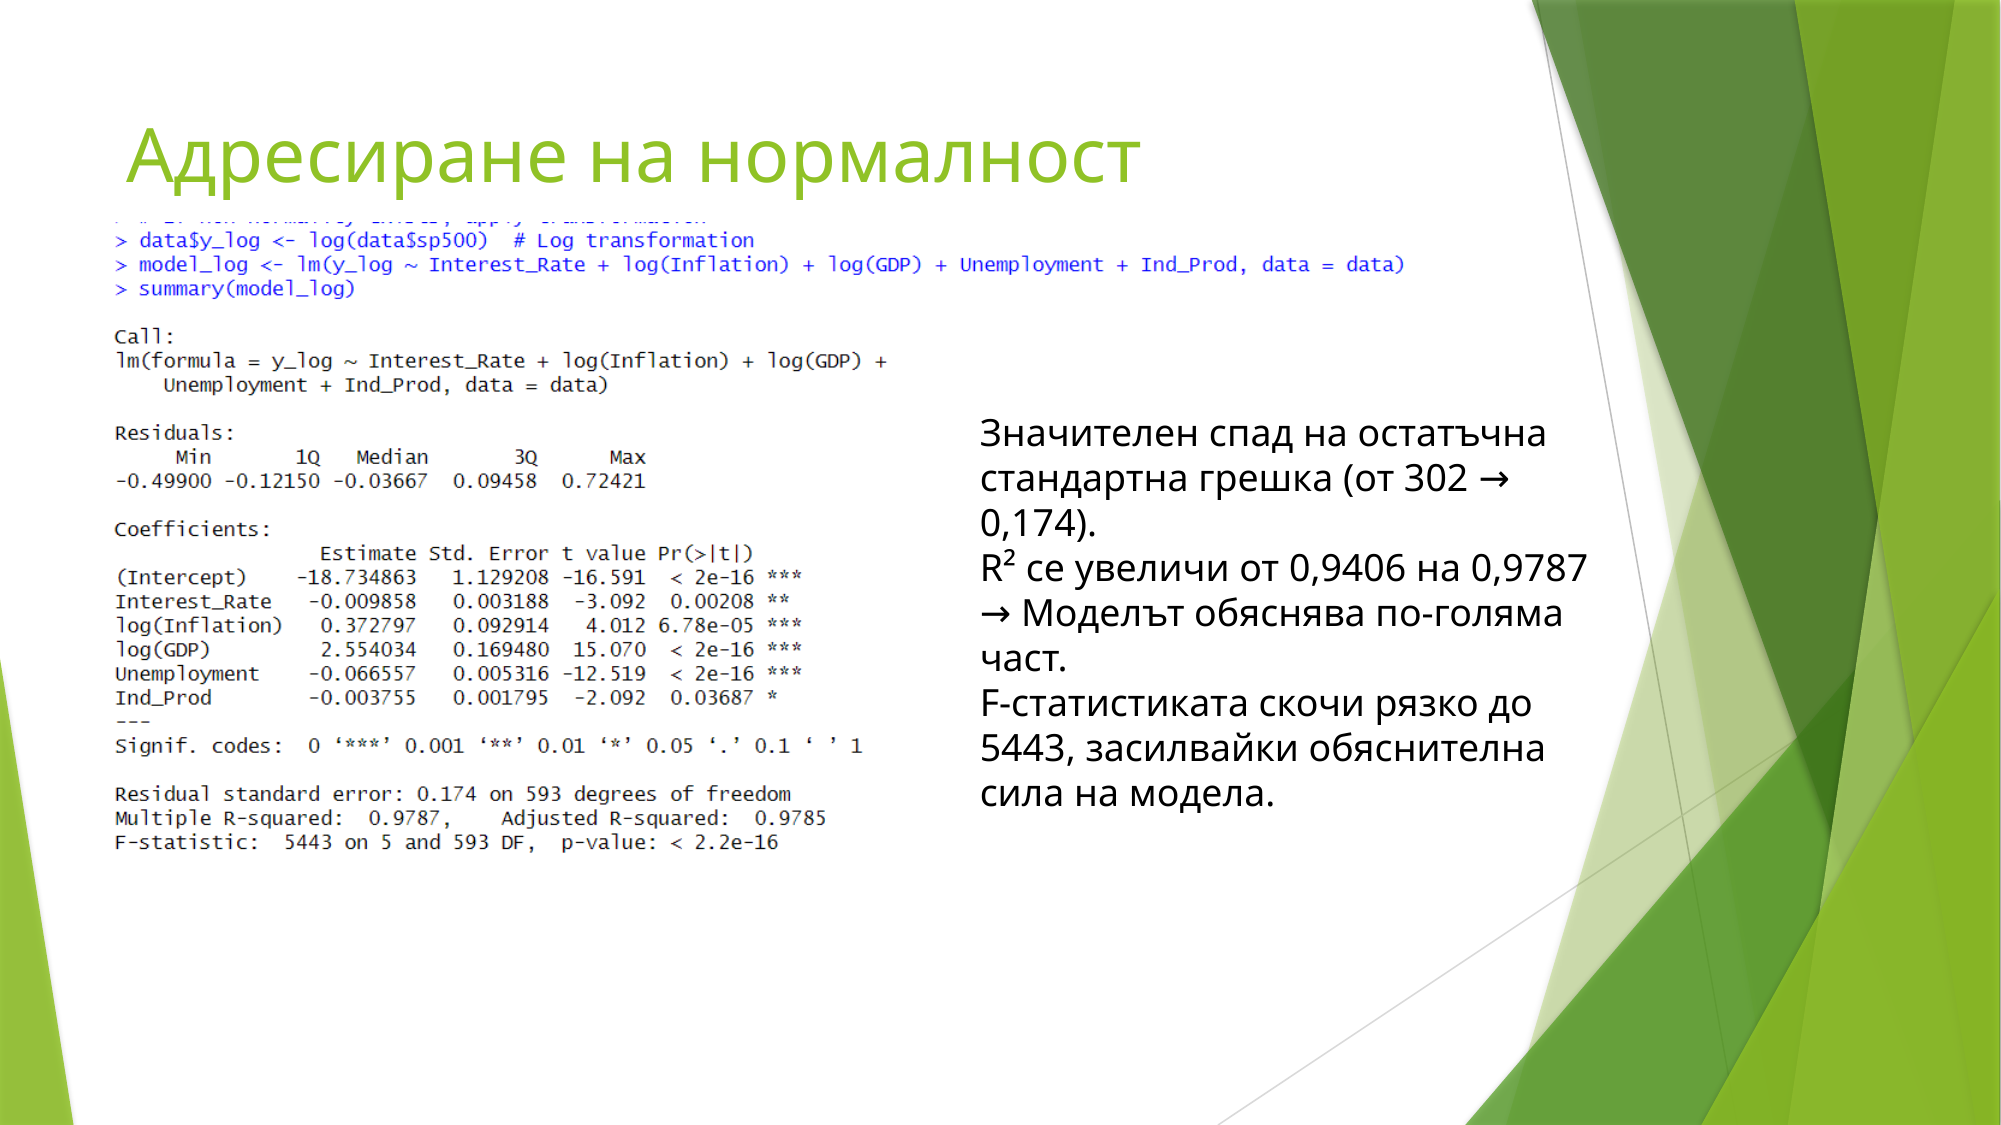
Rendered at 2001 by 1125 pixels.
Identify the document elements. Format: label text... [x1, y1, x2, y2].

title Адресиране на нормалност [111, 99, 1522, 317]
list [110, 222, 1444, 861]
text_box Значителен спад на остатъчна стандартна грешка (от 302 → 0,174). R² се увеличи от 0,9406 на 0,9787 → Моделът обяснява по-голяма част. F-статистиката скочи рязко до 5443, засилвайки обяснителна сила на модела. [1448, 401, 1623, 822]
